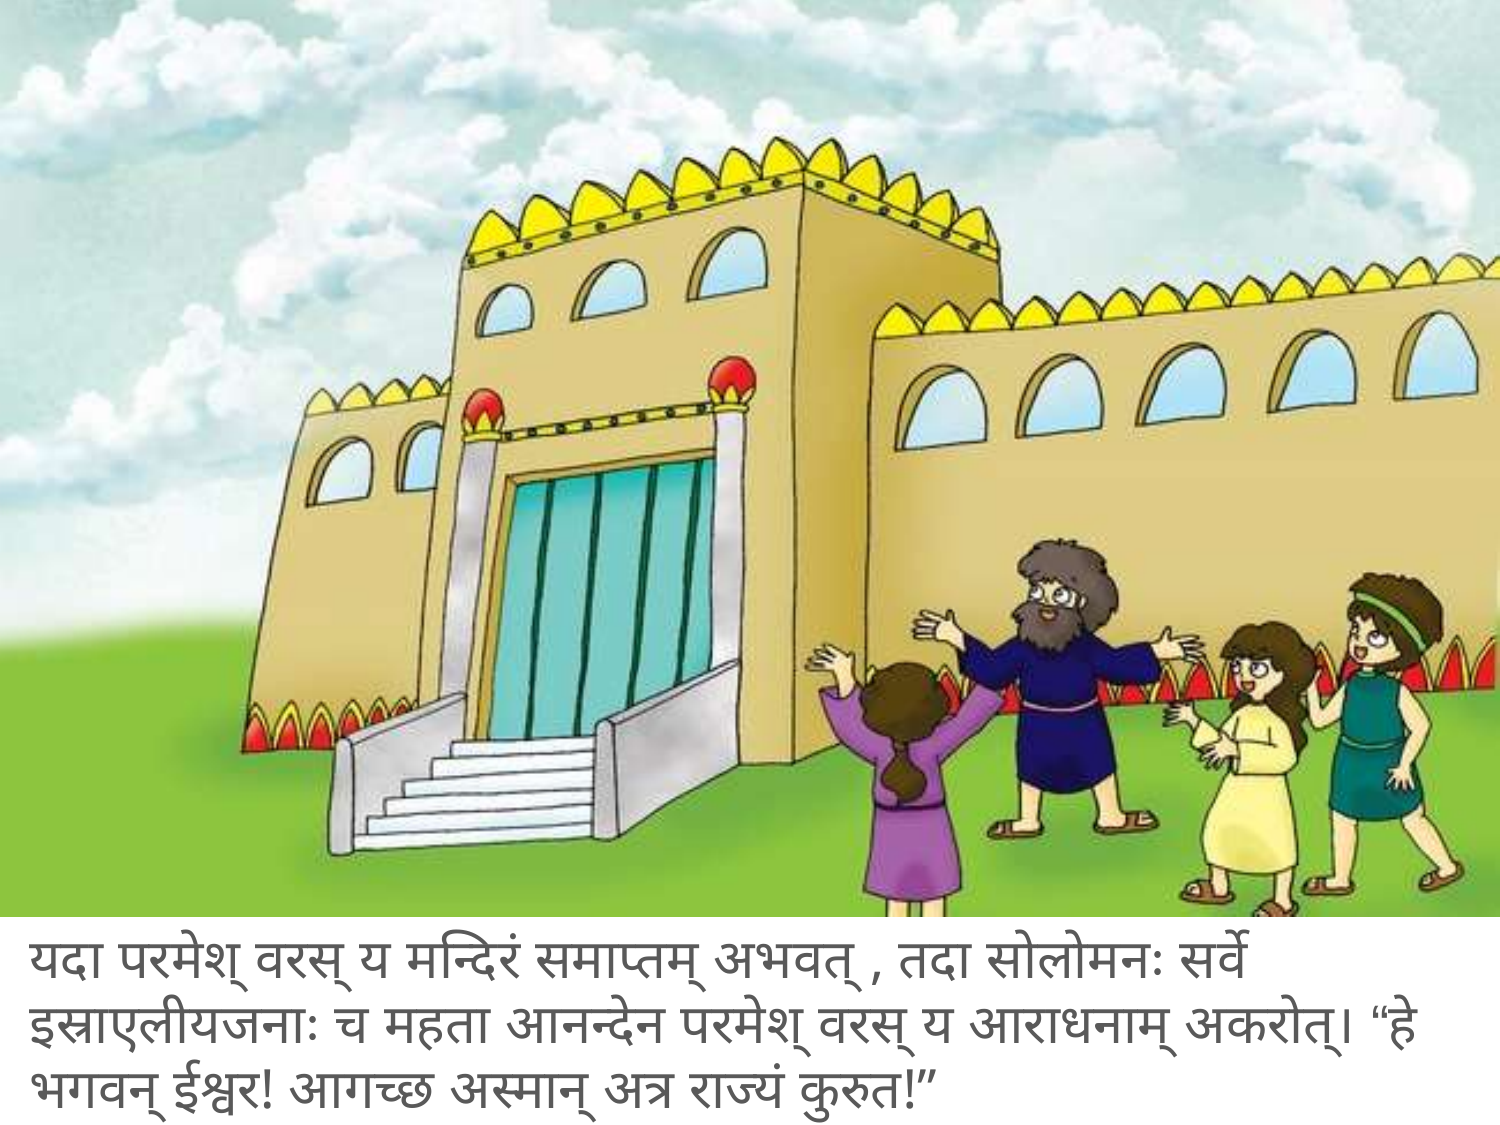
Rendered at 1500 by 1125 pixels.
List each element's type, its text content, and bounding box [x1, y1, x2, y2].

picture [0, 0, 1500, 918]
text_box यदा परमेश् वरस् य मन्दिरं समाप्तम् अभवत् , तदा सोलोमनः सर्वे इस्राएलीयजनाः च महता आनन्देन परमेश् वरस् य आराधनाम् अकरोत्। “हे भगवन् ईश्वर! आगच्छ अस्मान् अत्र राज्यं कुरुत!” [14, 925, 1486, 1125]
